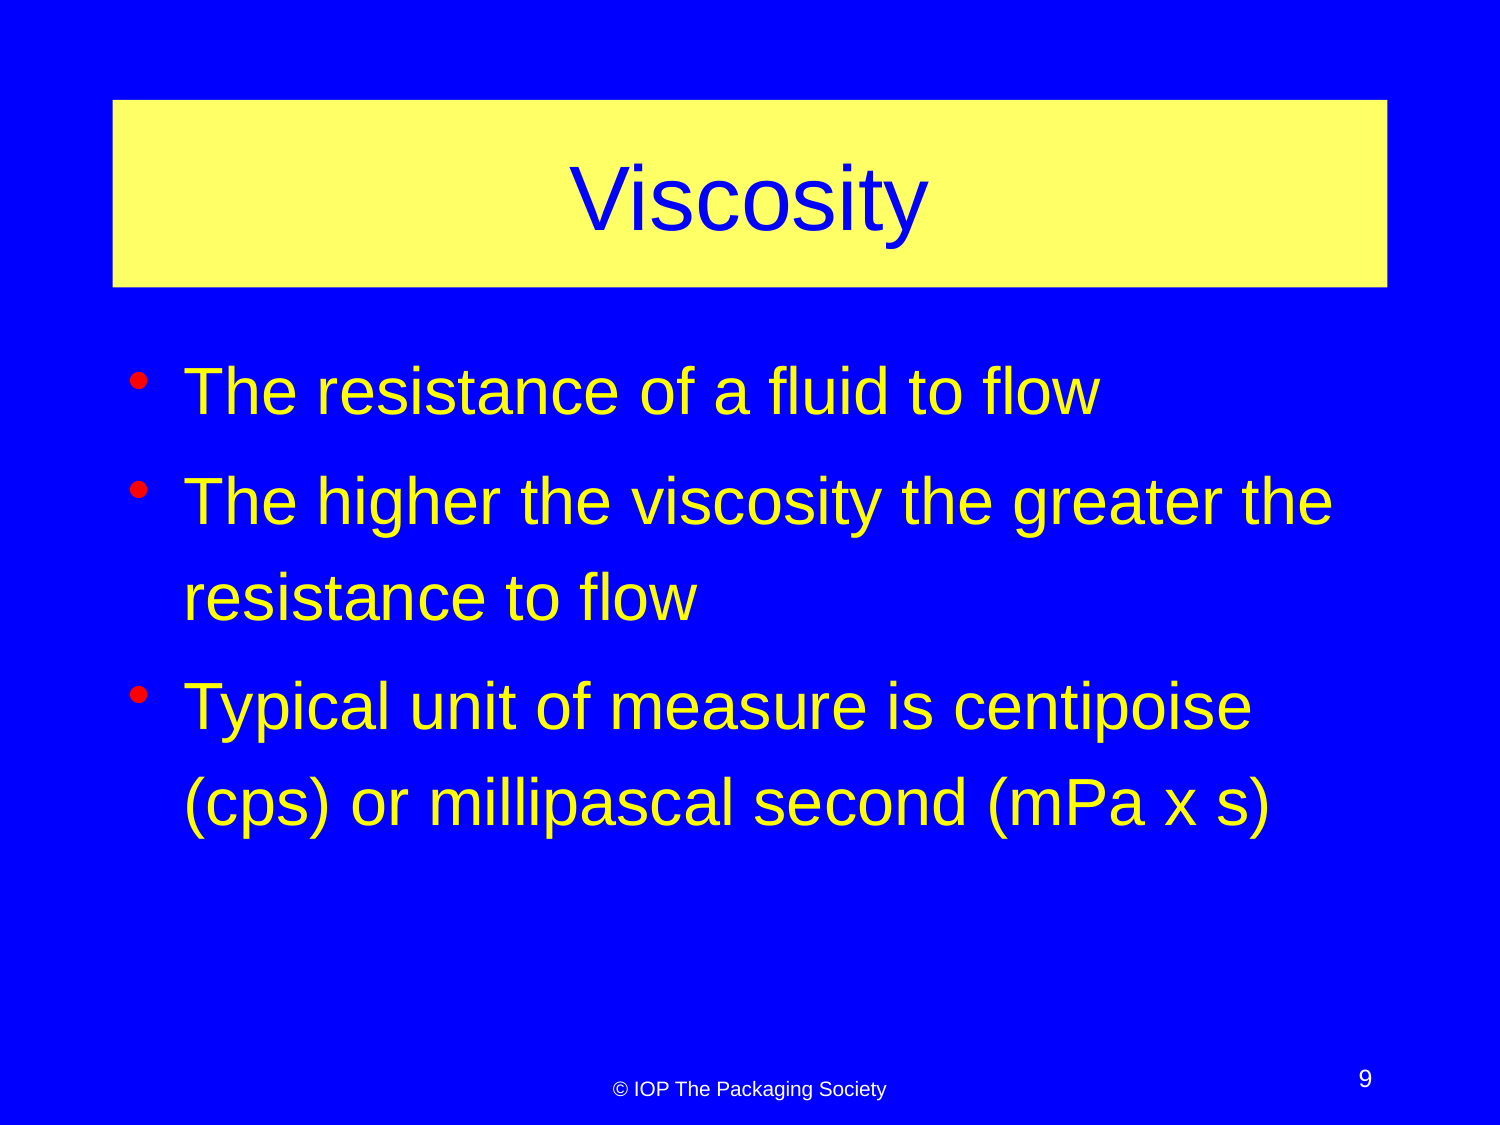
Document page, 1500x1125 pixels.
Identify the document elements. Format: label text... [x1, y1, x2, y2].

title Viscosity [112, 99, 1388, 288]
list The resistance of a fluid to flow The higher the viscosity the greater the resistance to flow Typical unit of measure is centipoise (cps) or millipascal second (mPa x s) [112, 324, 1388, 1001]
footer © IOP The Packaging Society [512, 1042, 988, 1118]
slide_number 9 [1074, 1024, 1388, 1101]
